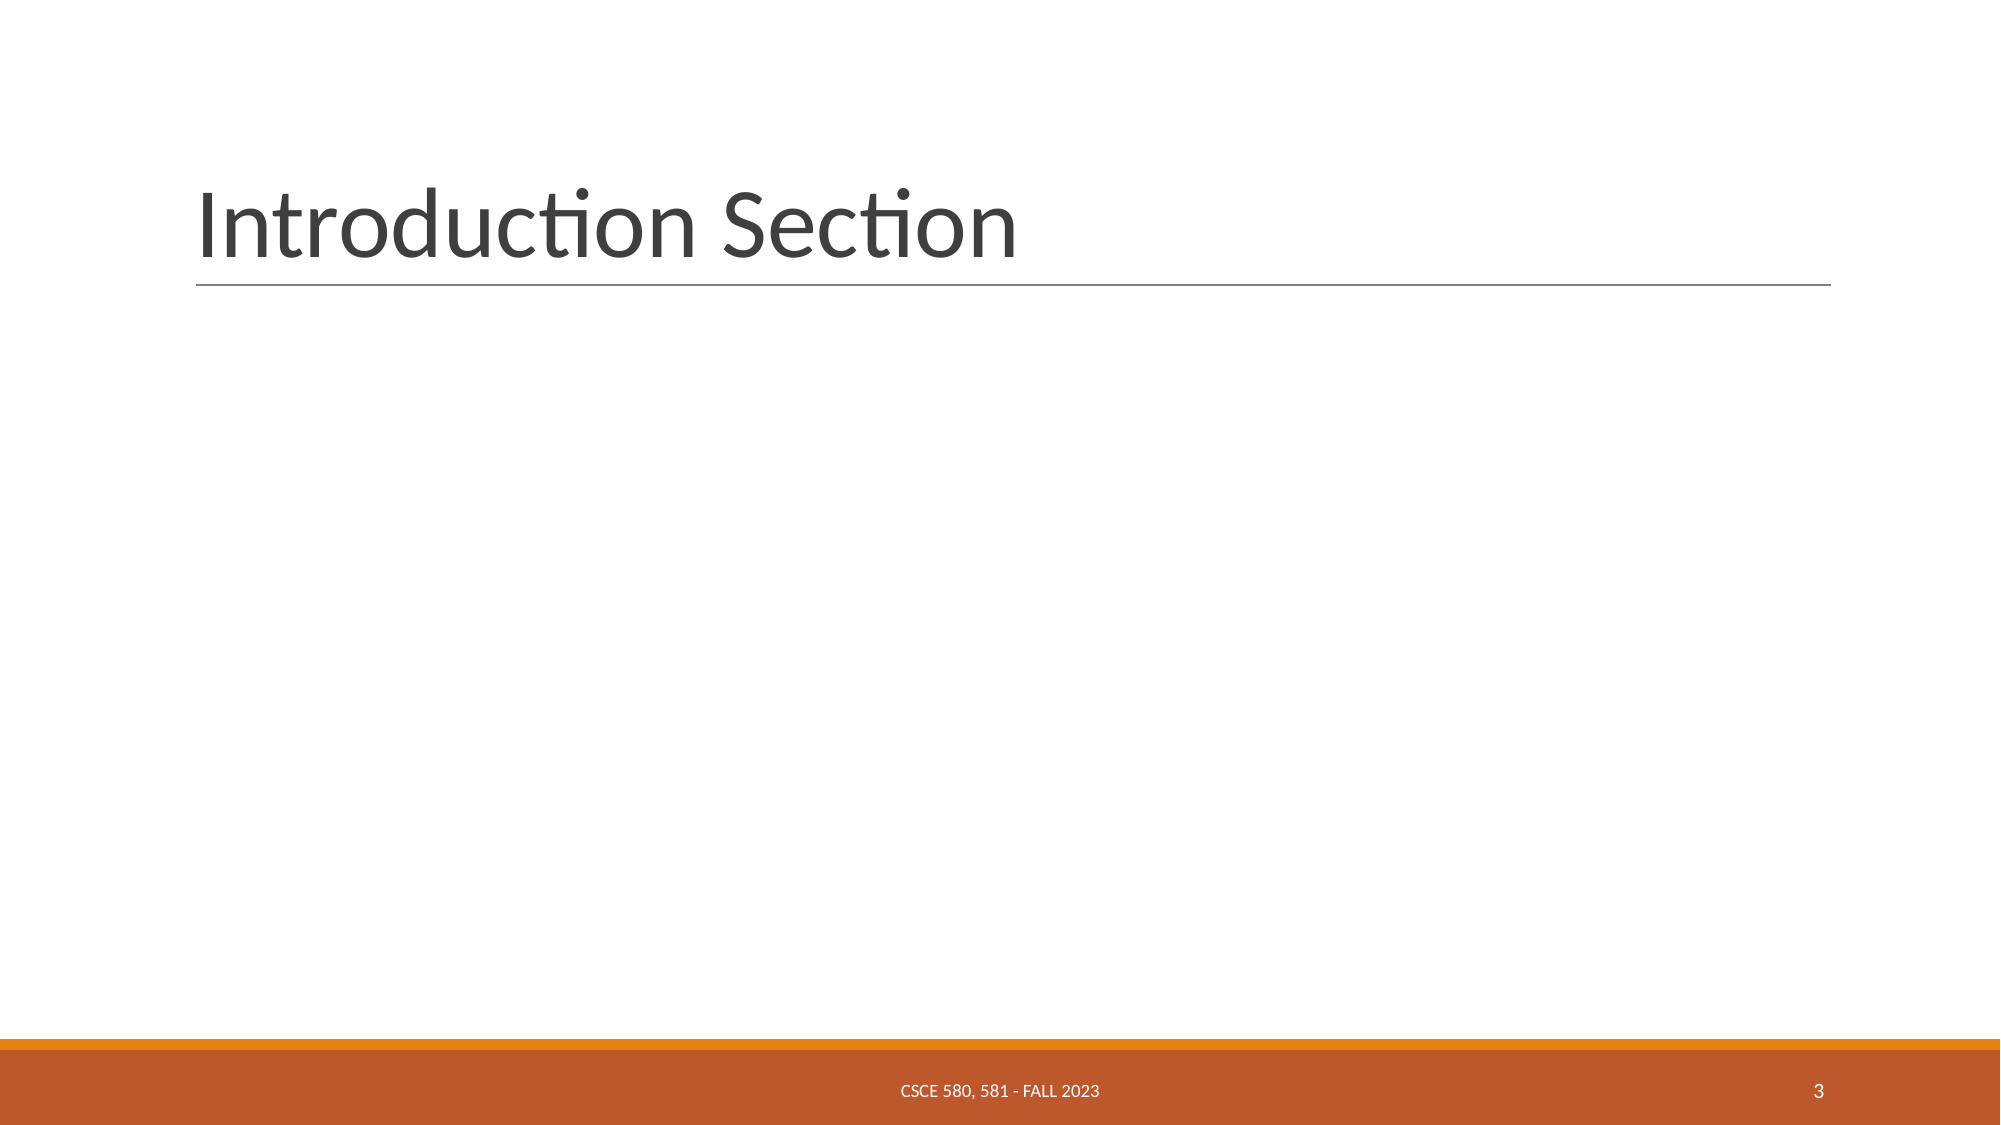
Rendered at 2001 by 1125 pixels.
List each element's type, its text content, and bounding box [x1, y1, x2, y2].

footer CSCE 580, 581 - FALL 2023 [604, 1059, 1396, 1120]
title Introduction Section [180, 47, 1830, 285]
slide_number ‹#› [1624, 1059, 1840, 1120]
